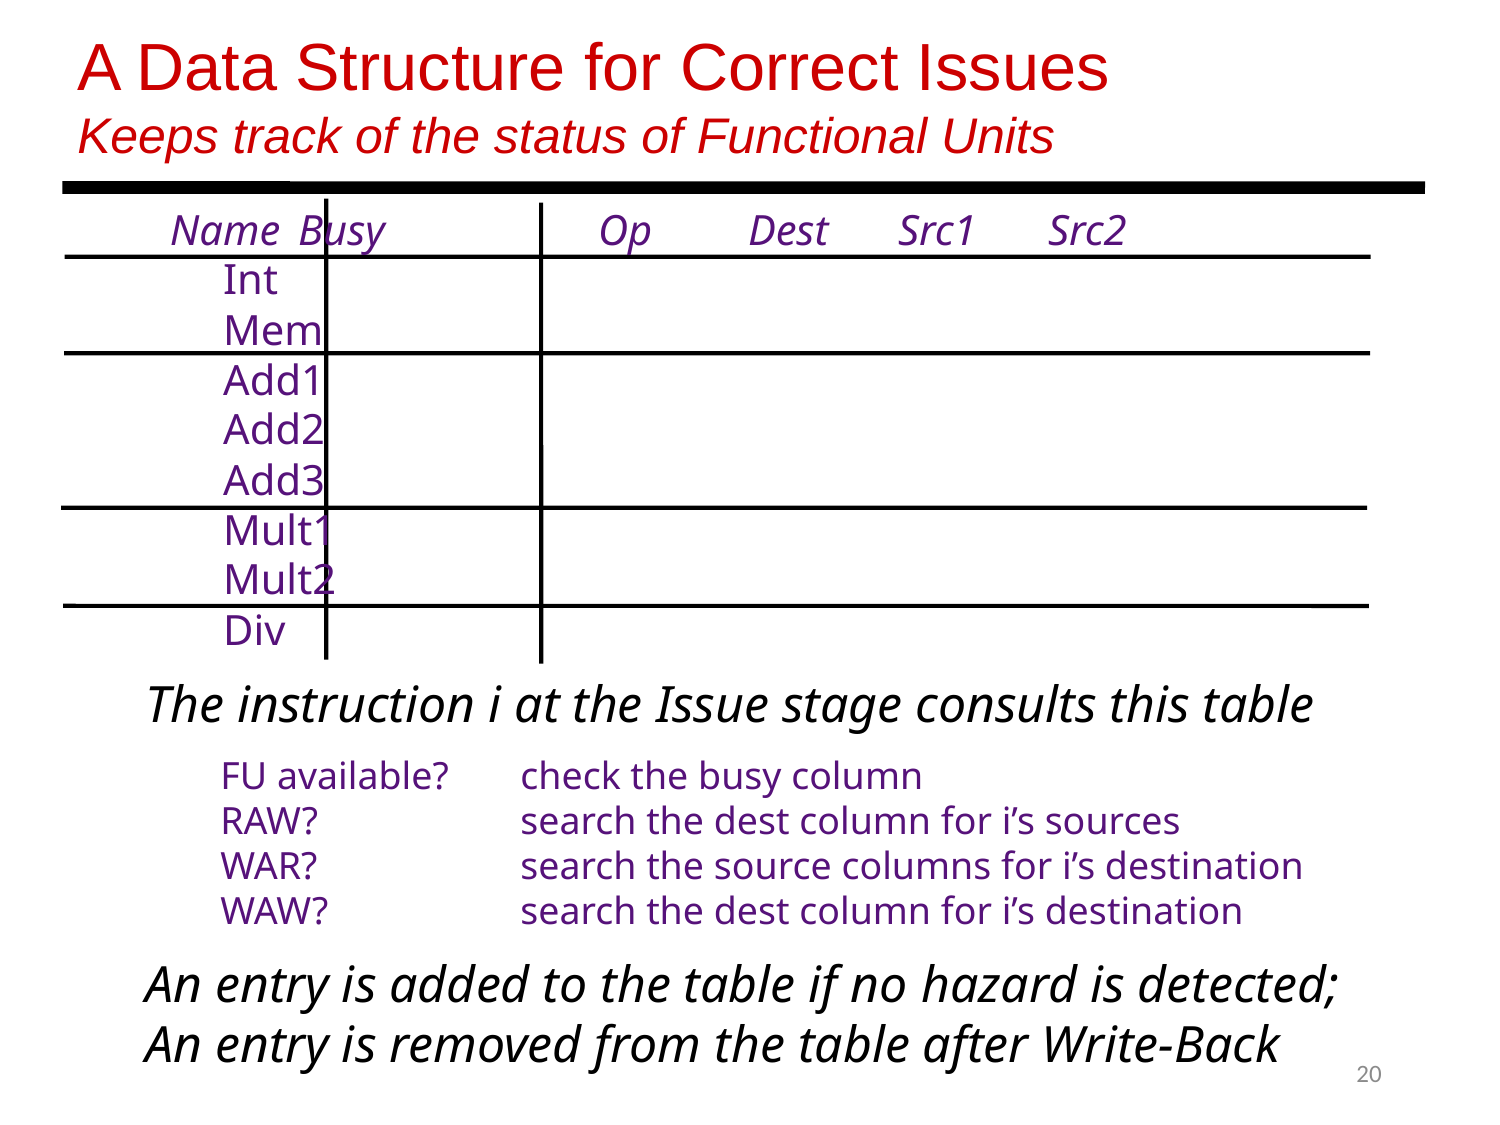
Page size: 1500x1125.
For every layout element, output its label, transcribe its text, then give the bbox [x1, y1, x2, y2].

text_box [701, 664, 1381, 714]
slide_number 20 [1059, 1042, 1397, 1103]
text_box The instruction i at the Issue stage consults this table FU available? check the busy column RAW? search the dest column for i’s sources WAR? search the source columns for i’s destination WAW? search the dest column for i’s destination An entry is added to the table if no hazard is detected; An entry is removed from the table after Write-Back [130, 665, 1355, 1080]
text_box A Data Structure for Correct Issues Keeps track of the status of Functional Units [62, 16, 1318, 172]
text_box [58, 195, 1439, 664]
text_box [701, 148, 1381, 195]
